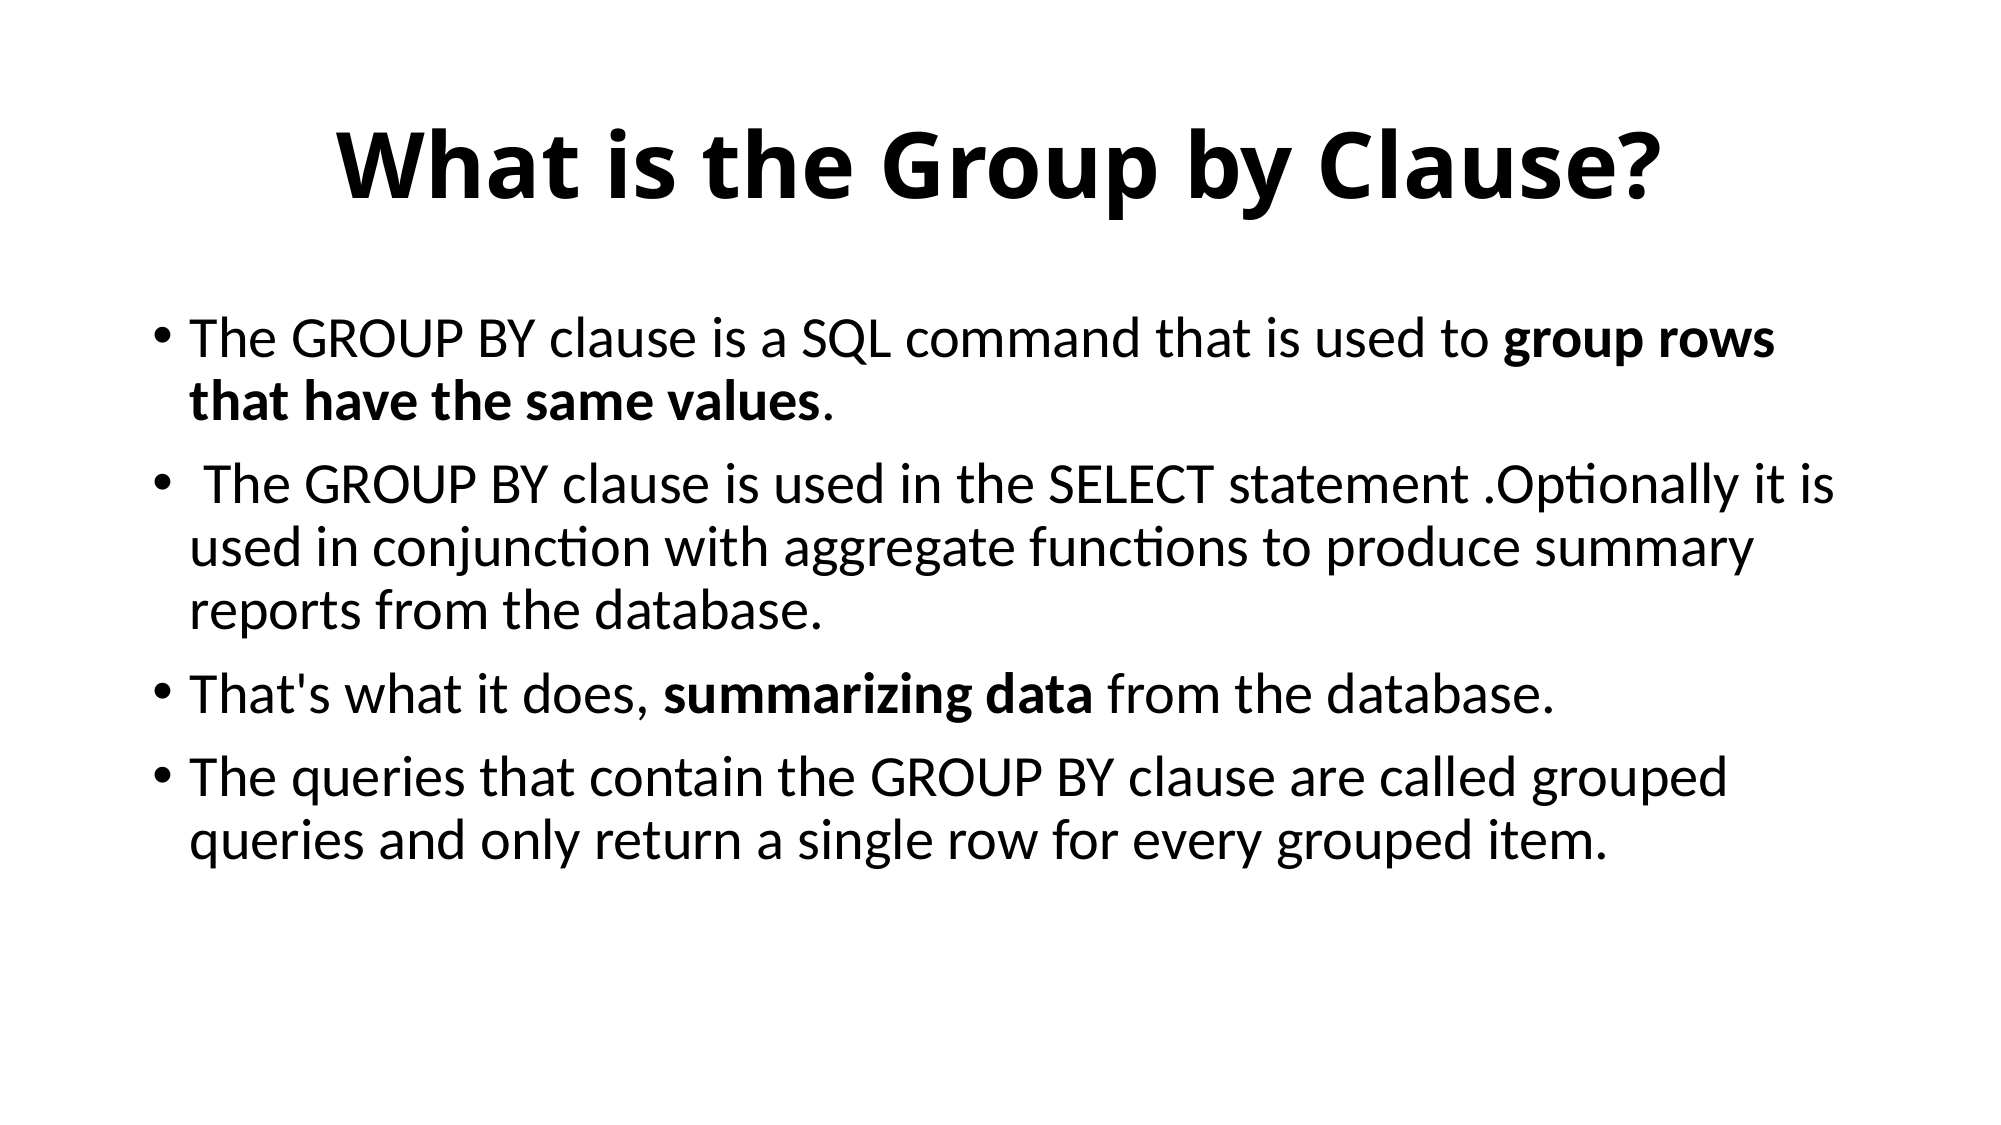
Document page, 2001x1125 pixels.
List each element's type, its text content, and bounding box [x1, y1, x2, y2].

title What is the Group by Clause? [137, 59, 1863, 278]
list The GROUP BY clause is a SQL command that is used to group rows that have the same values. The GROUP BY clause is used in the SELECT statement .Optionally it is used in conjunction with aggregate functions to produce summary reports from the database. That's what it does, summarizing data from the database. The queries that contain the GROUP BY clause are called grouped queries and only return a single row for every grouped item. [137, 299, 1863, 1014]
